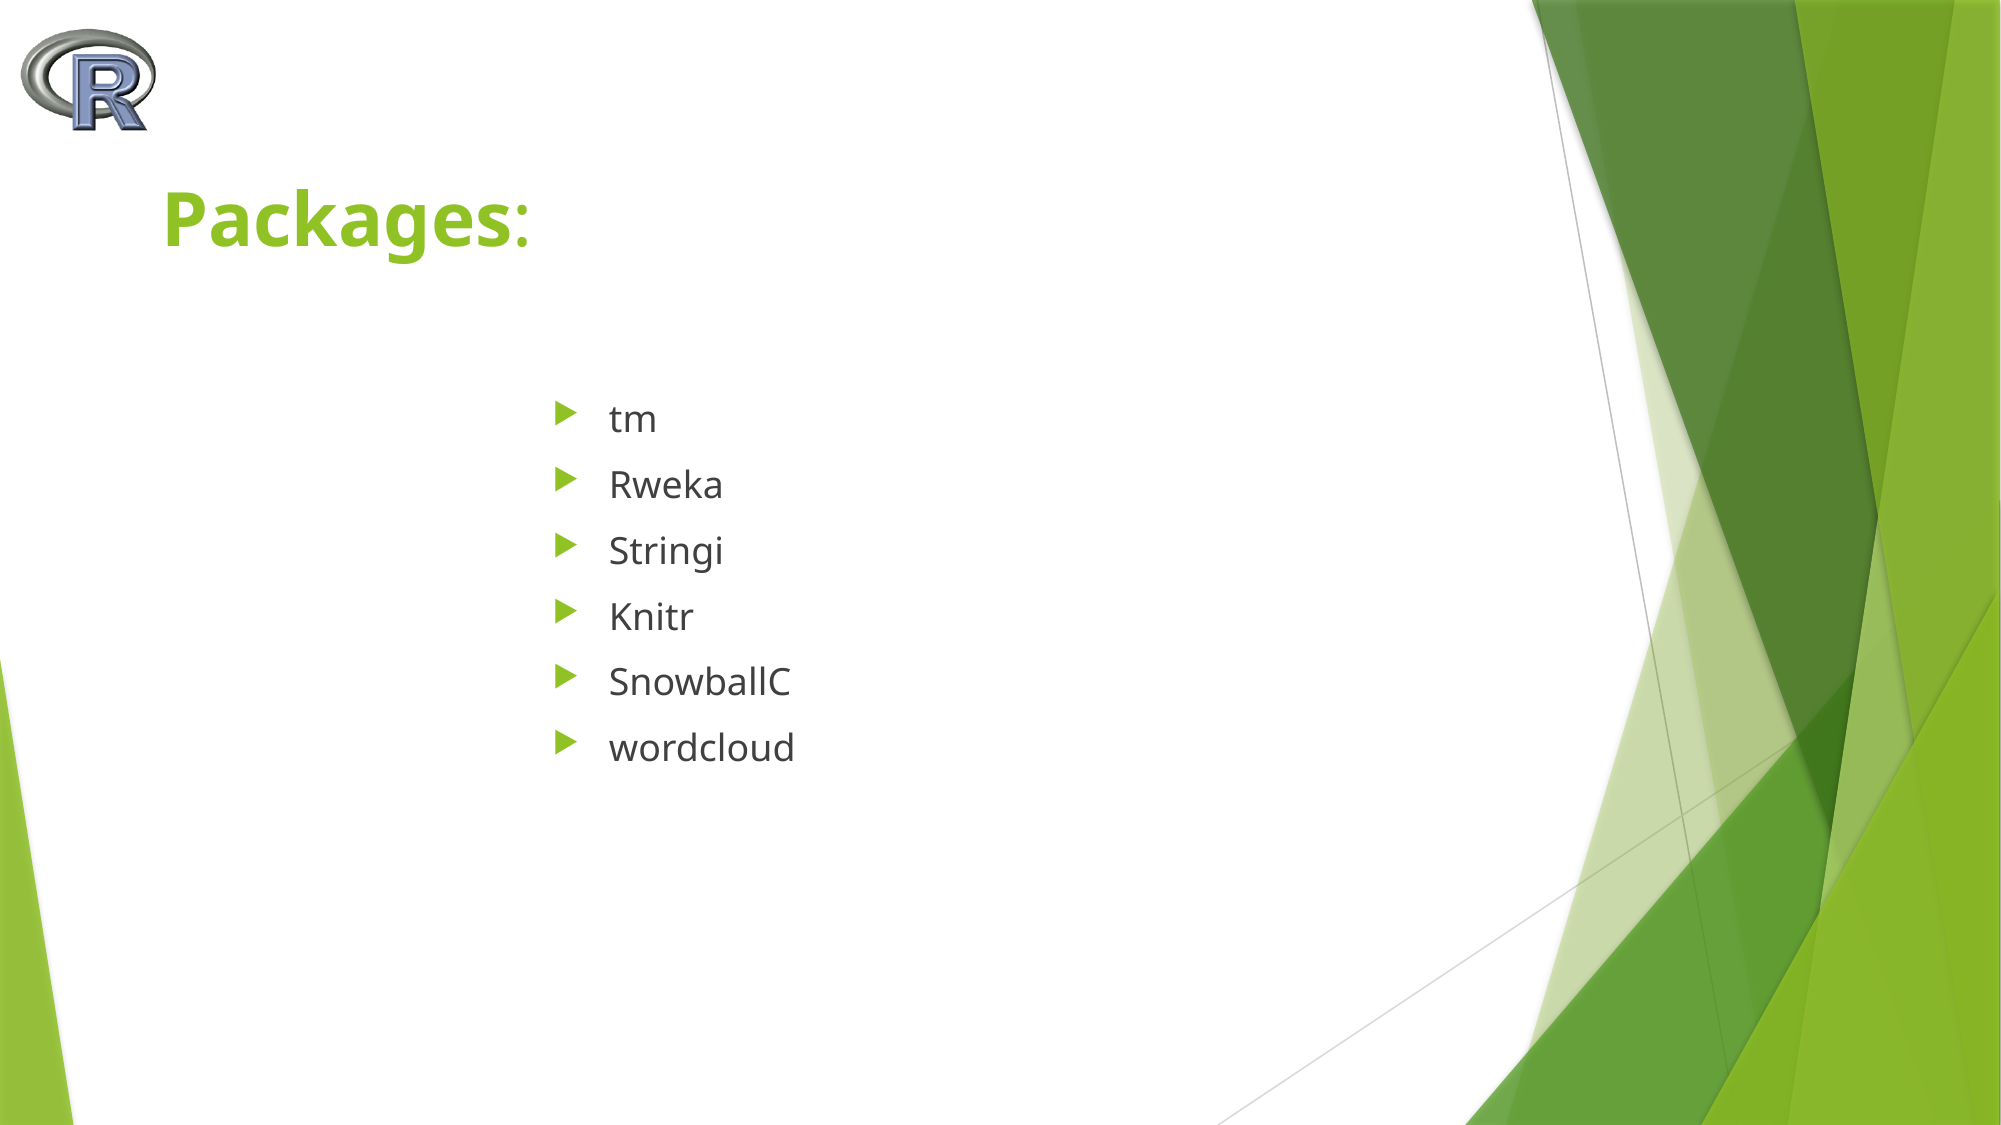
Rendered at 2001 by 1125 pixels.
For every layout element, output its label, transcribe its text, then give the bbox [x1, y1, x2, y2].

list tm Rweka Stringi Knitr SnowballC wordcloud [537, 387, 1154, 784]
picture [20, 27, 157, 132]
title Packages: [146, 164, 822, 291]
